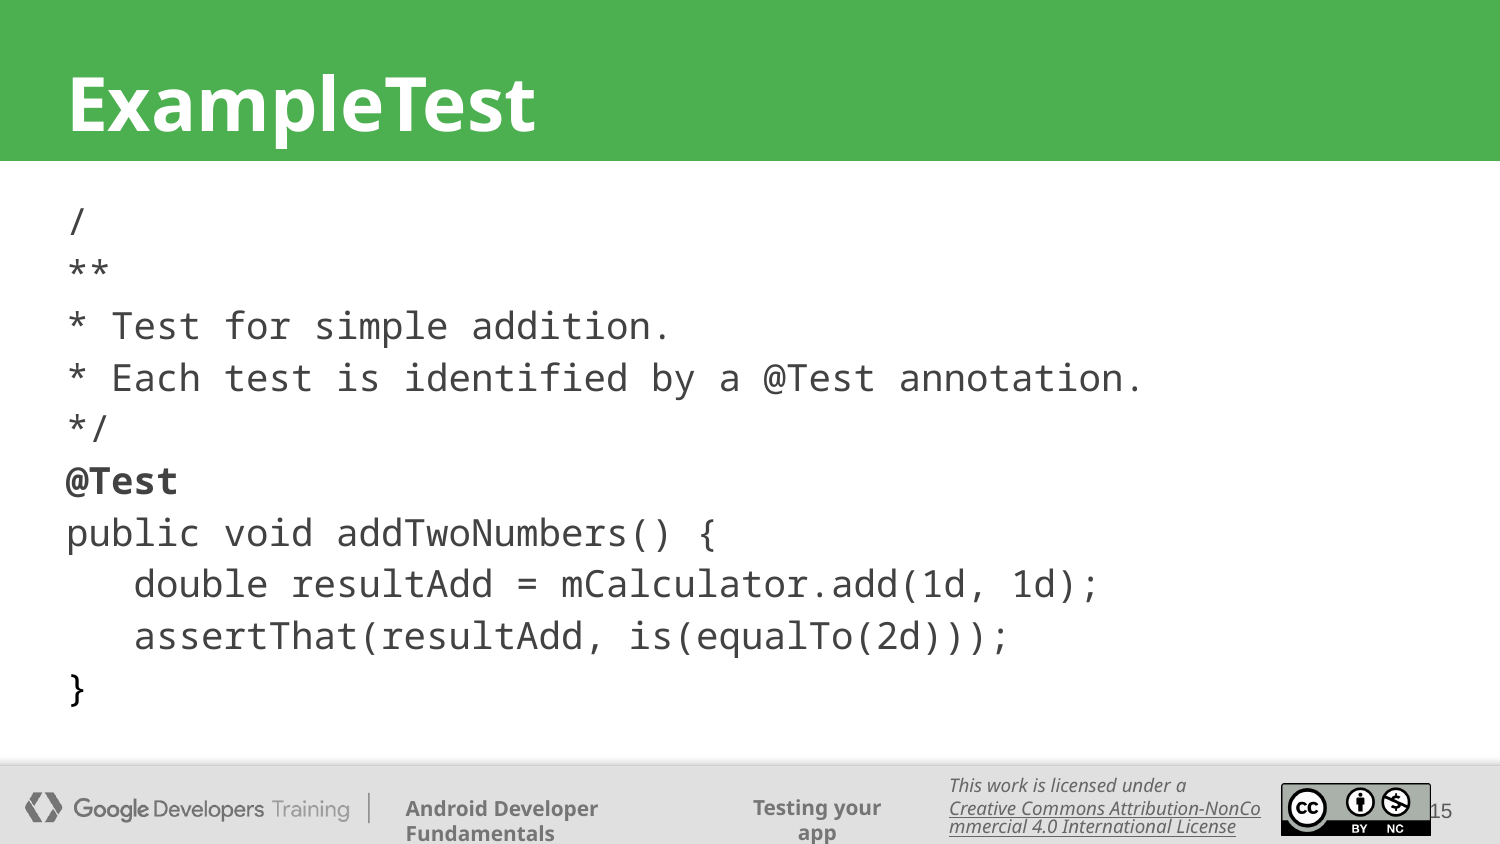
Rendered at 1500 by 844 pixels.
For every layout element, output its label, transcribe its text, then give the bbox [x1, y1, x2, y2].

list / ** * Test for simple addition. * Each test is identified by a @Test annotation. */ @Test public void addTwoNumbers() { double resultAdd = mCalculator.add(1d, 1d); assertThat(resultAdd, is(equalTo(2d))); } [51, 176, 1449, 737]
title ExampleTest [51, 28, 1472, 122]
slide_number ‹#› [1377, 777, 1468, 842]
picture [0, 161, 1500, 844]
